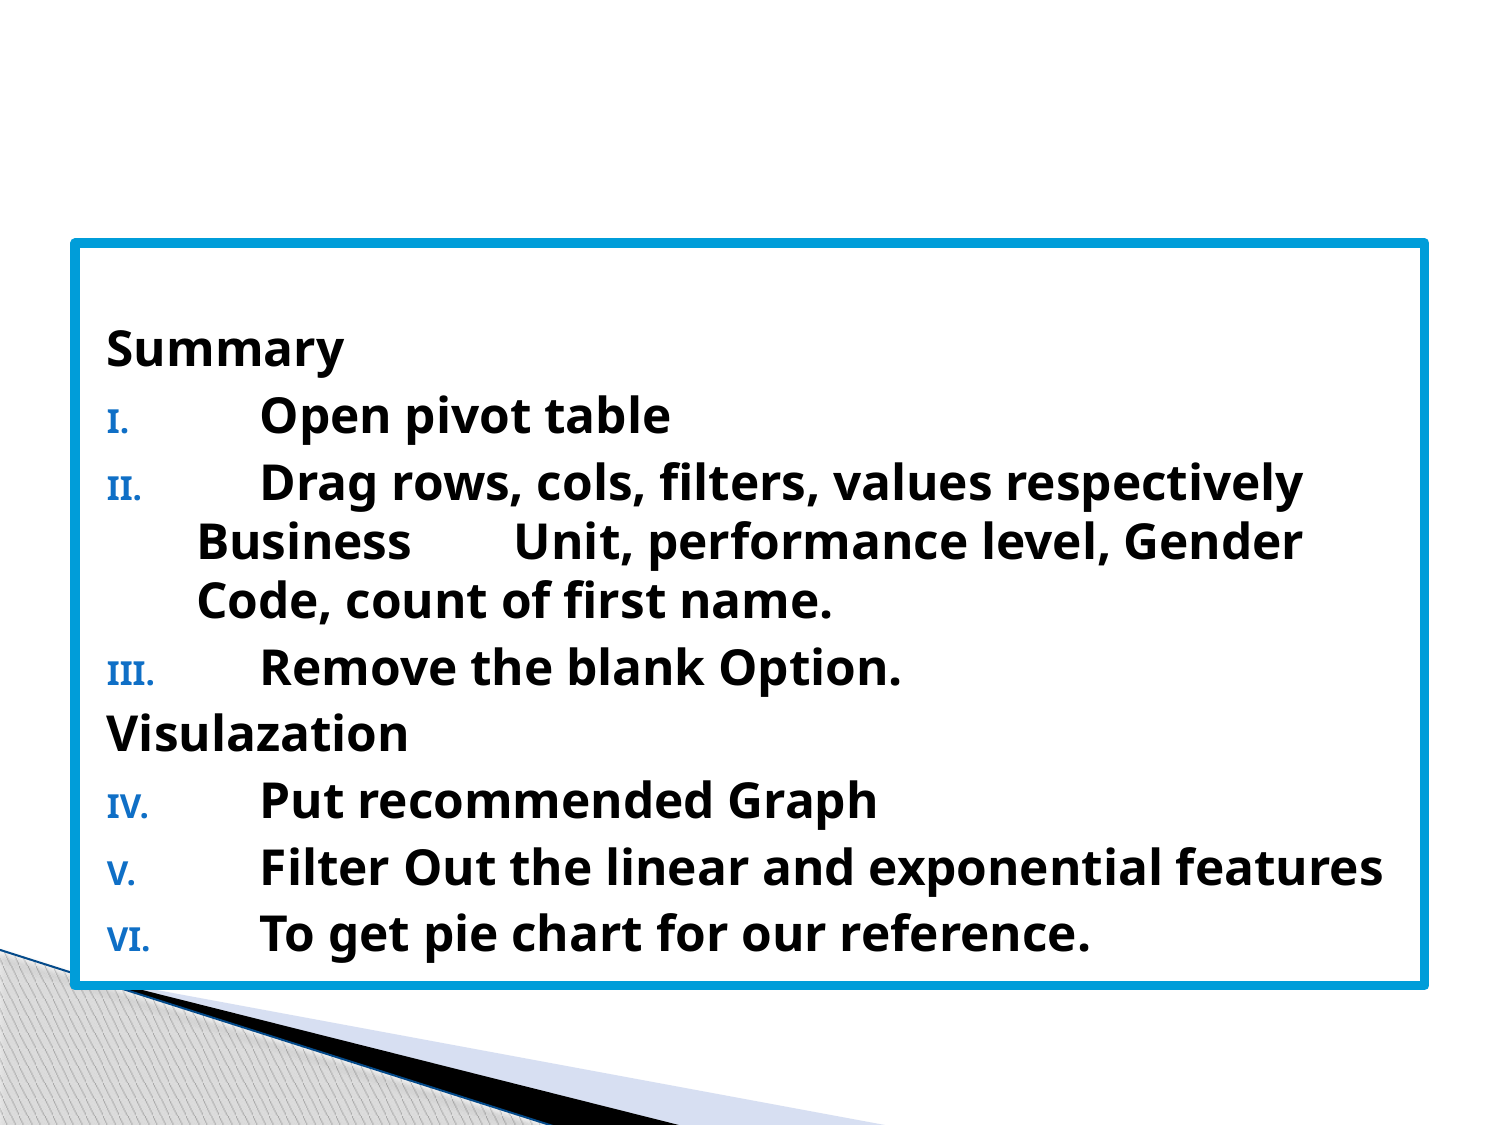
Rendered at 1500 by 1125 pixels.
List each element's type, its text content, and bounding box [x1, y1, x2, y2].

list Summary Open pivot table Drag rows, cols, filters, values respectively Business Unit, performance level, Gender Code, count of first name. Remove the blank Option. Visulazation Put recommended Graph Filter Out the linear and exponential features To get pie chart for our reference. [70, 238, 1429, 990]
